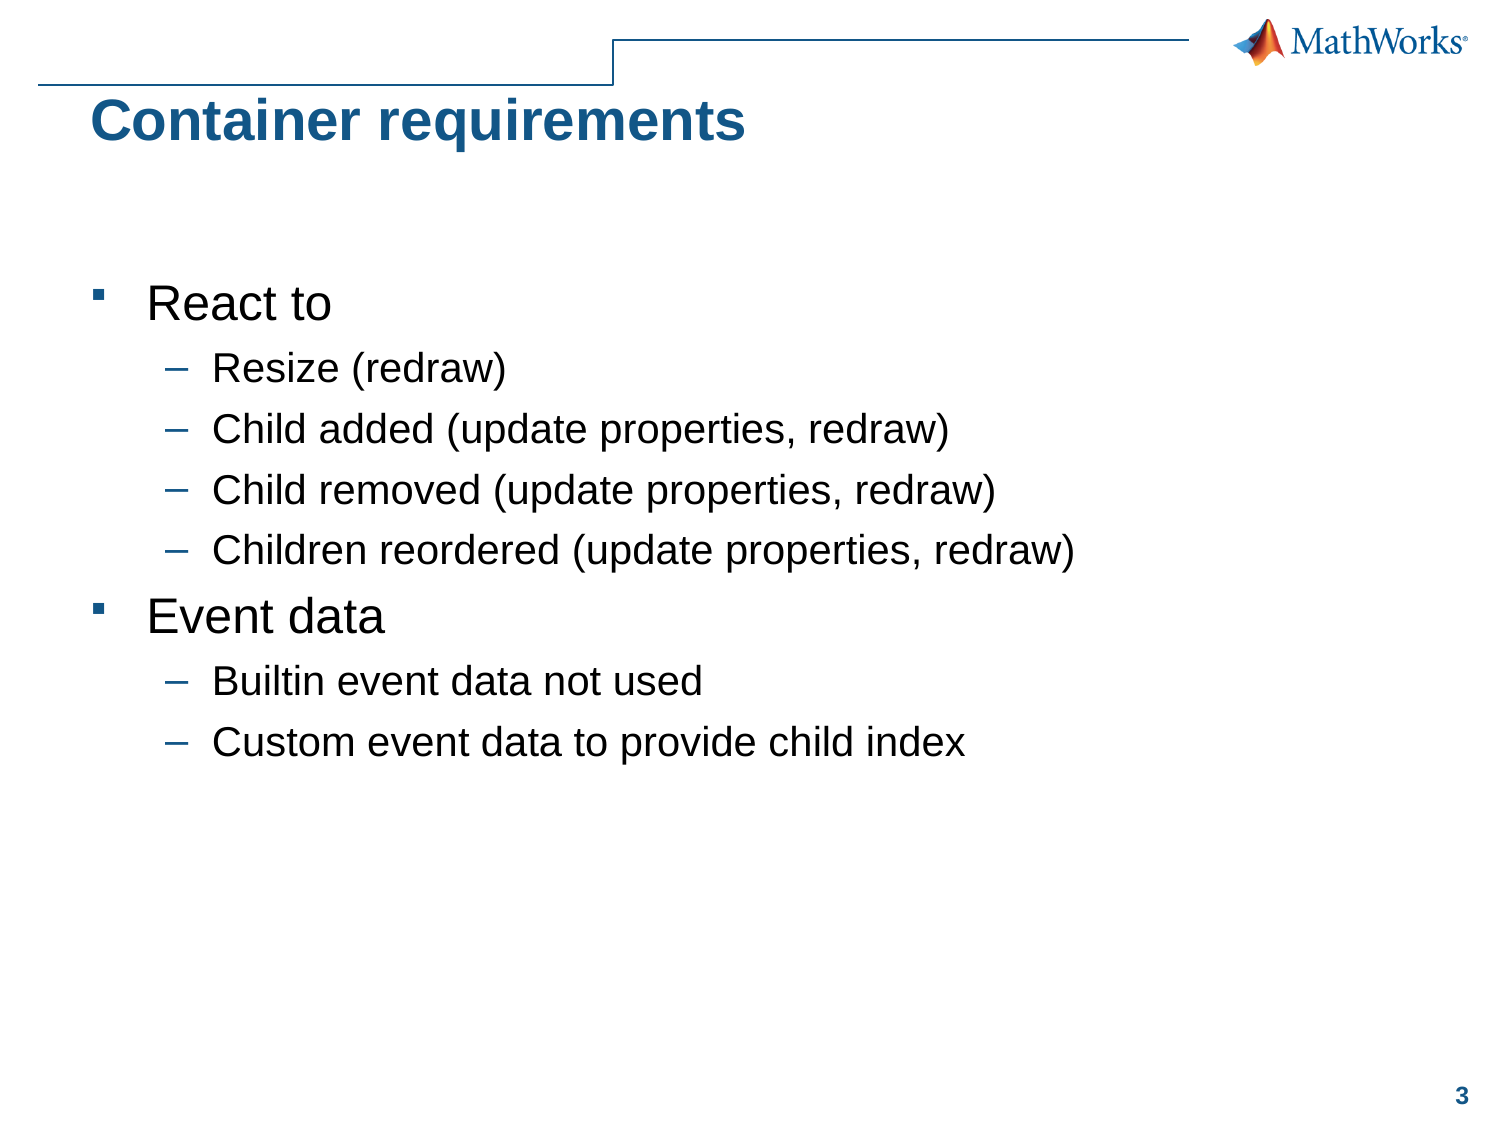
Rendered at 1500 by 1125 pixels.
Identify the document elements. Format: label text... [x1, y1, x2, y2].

title Container requirements [75, 75, 1400, 238]
list React to Resize (redraw) Child added (update properties, redraw) Child removed (update properties, redraw) Children reordered (update properties, redraw) Event data Builtin event data not used Custom event data to provide child index [75, 262, 1400, 1025]
picture [1226, 7, 1483, 78]
